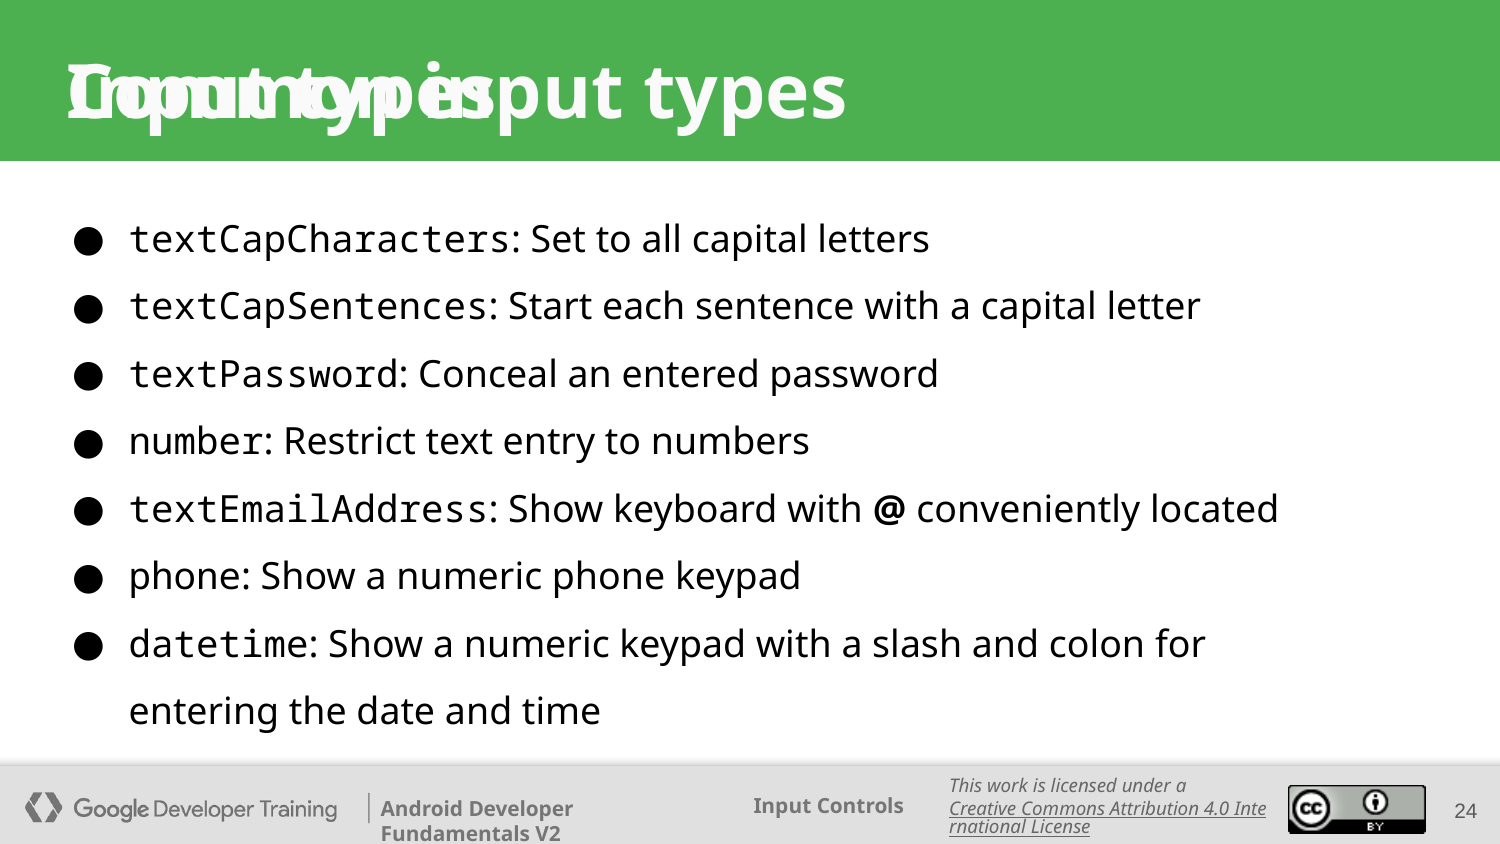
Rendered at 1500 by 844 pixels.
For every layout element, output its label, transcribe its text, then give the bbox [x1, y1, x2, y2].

list textCapCharacters: Set to all capital letters textCapSentences: Start each sentence with a capital letter textPassword: Conceal an entered password number: Restrict text entry to numbers textEmailAddress: Show keyboard with @ conveniently located phone: Show a numeric phone keypad datetime: Show a numeric keypad with a slash and colon for entering the date and time [38, 177, 1329, 725]
title Common input types [51, 28, 1449, 122]
picture [0, 161, 1500, 844]
slide_number 24 [1402, 777, 1493, 842]
